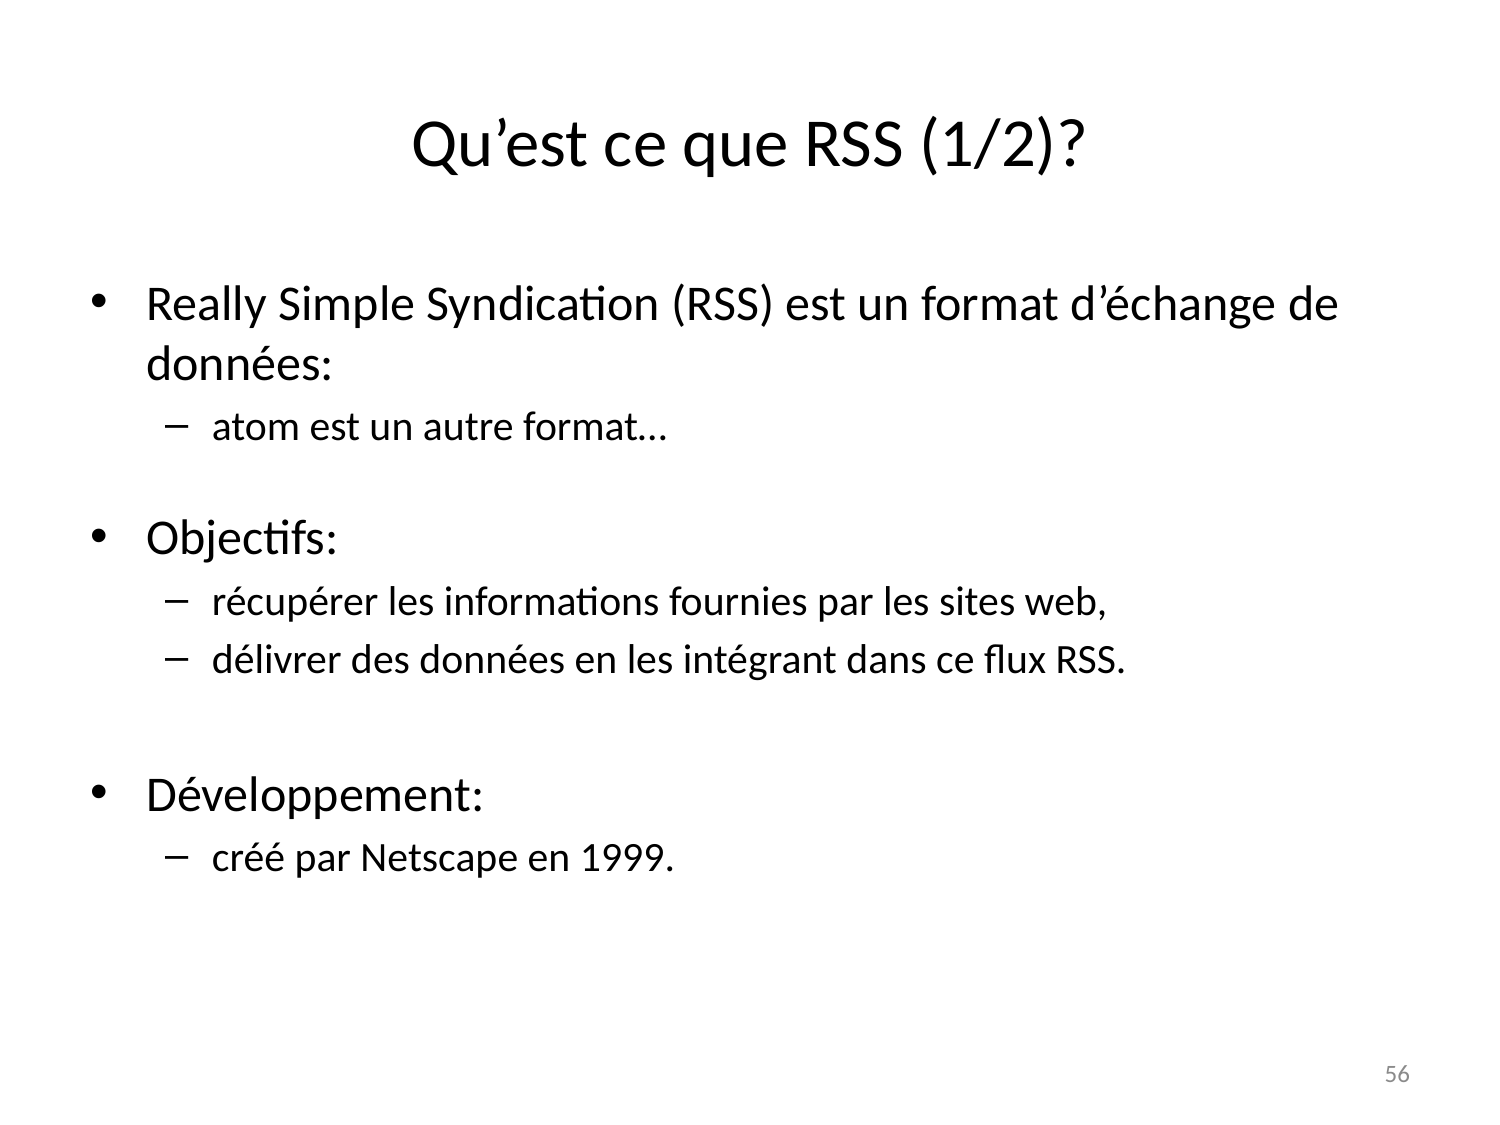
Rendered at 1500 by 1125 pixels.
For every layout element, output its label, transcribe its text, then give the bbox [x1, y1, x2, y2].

slide_number 56 [1074, 1042, 1425, 1103]
title Qu’est ce que RSS (1/2)? [75, 45, 1425, 233]
list Really Simple Syndication (RSS) est un format d’échange de données: atom est un autre format… Objectifs: récupérer les informations fournies par les sites web, délivrer des données en les intégrant dans ce flux RSS. Développement: créé par Netscape en 1999. [75, 262, 1425, 1005]
